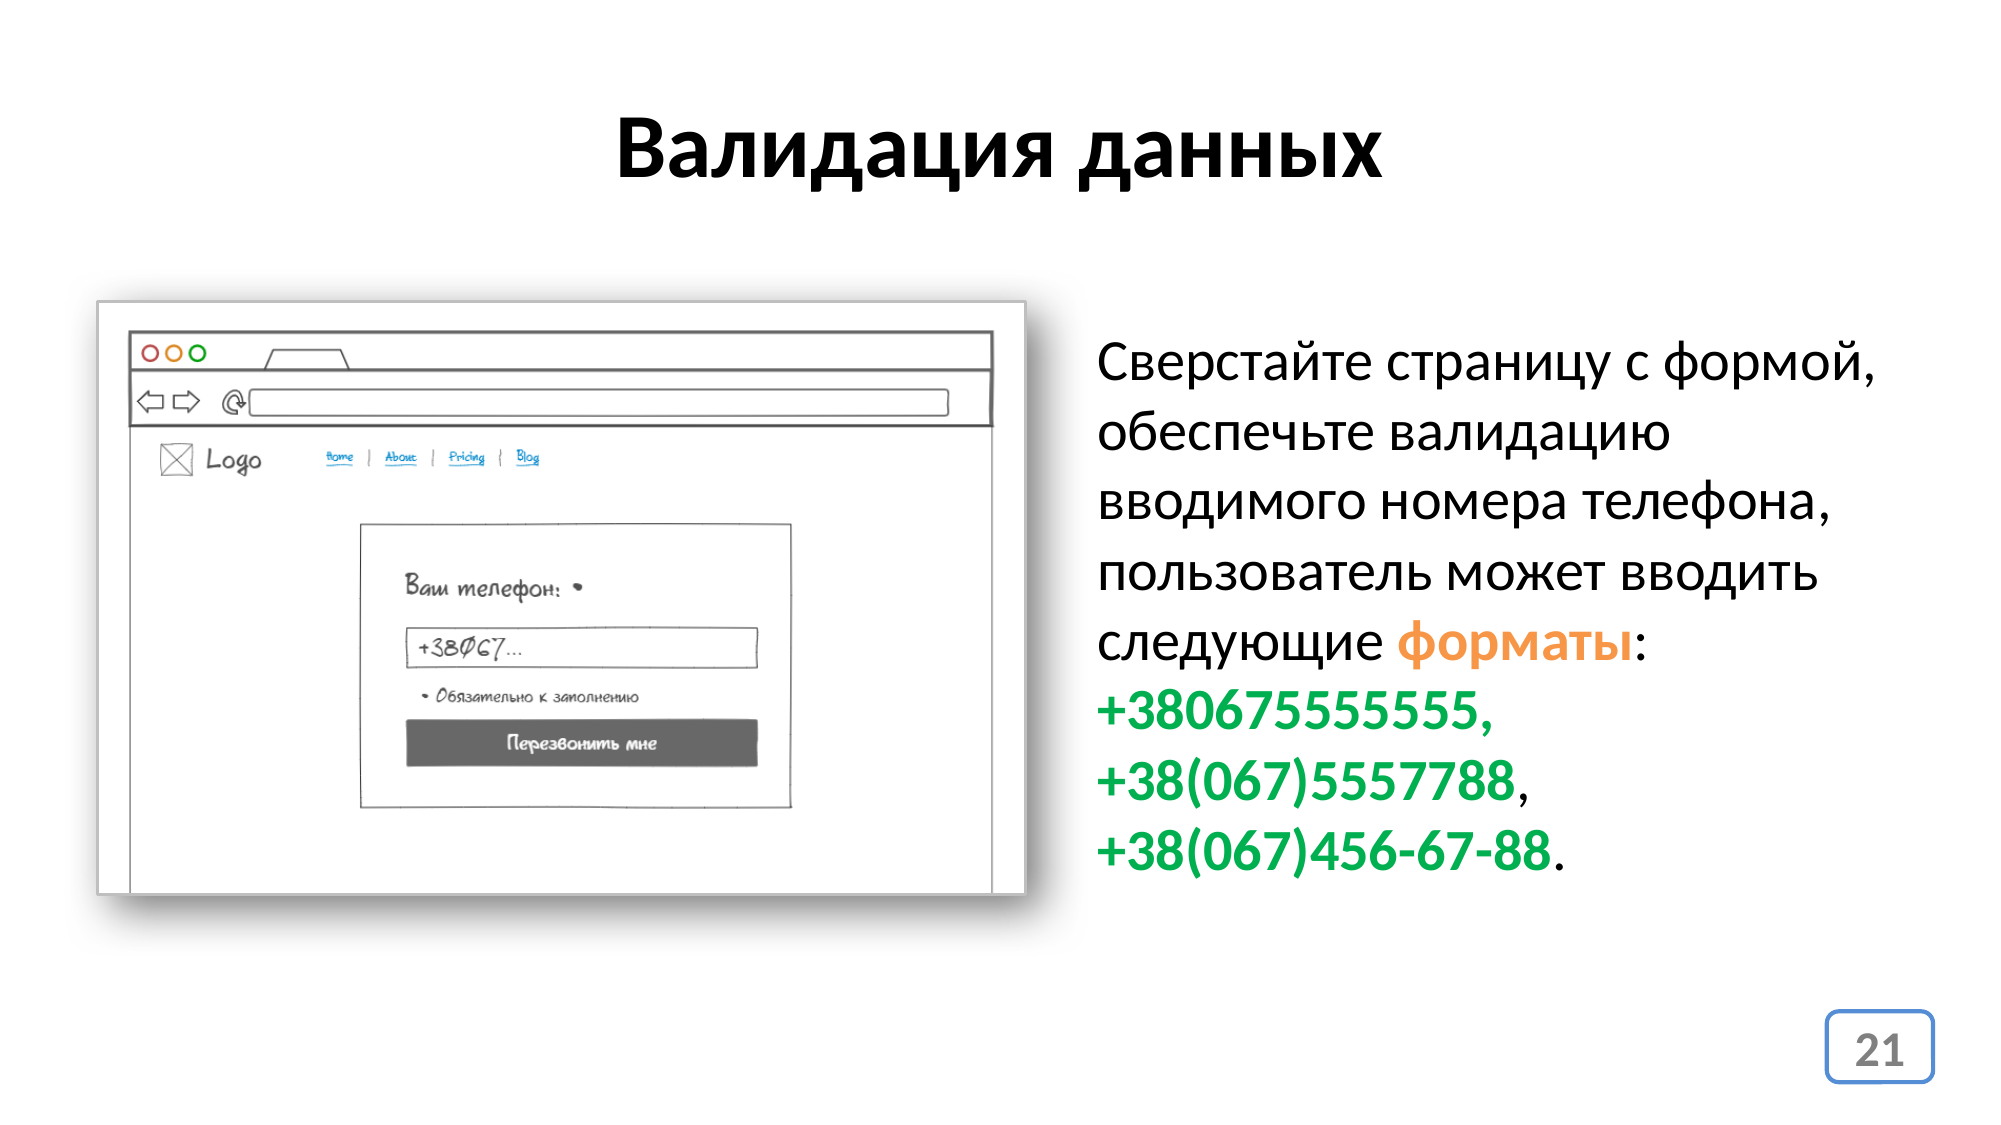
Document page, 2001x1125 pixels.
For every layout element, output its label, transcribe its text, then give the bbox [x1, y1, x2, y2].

text_box Валидация данных [0, 78, 2000, 203]
picture [98, 302, 1024, 894]
text_box Сверстайте страницу с формой, обеспечьте валидацию вводимого номера телефона, пользователь может вводить следующие форматы: +380675555555, +38(067)5557788, +38(067)456-67-88. [1082, 314, 1945, 889]
text_box 21 [1824, 1009, 1936, 1085]
